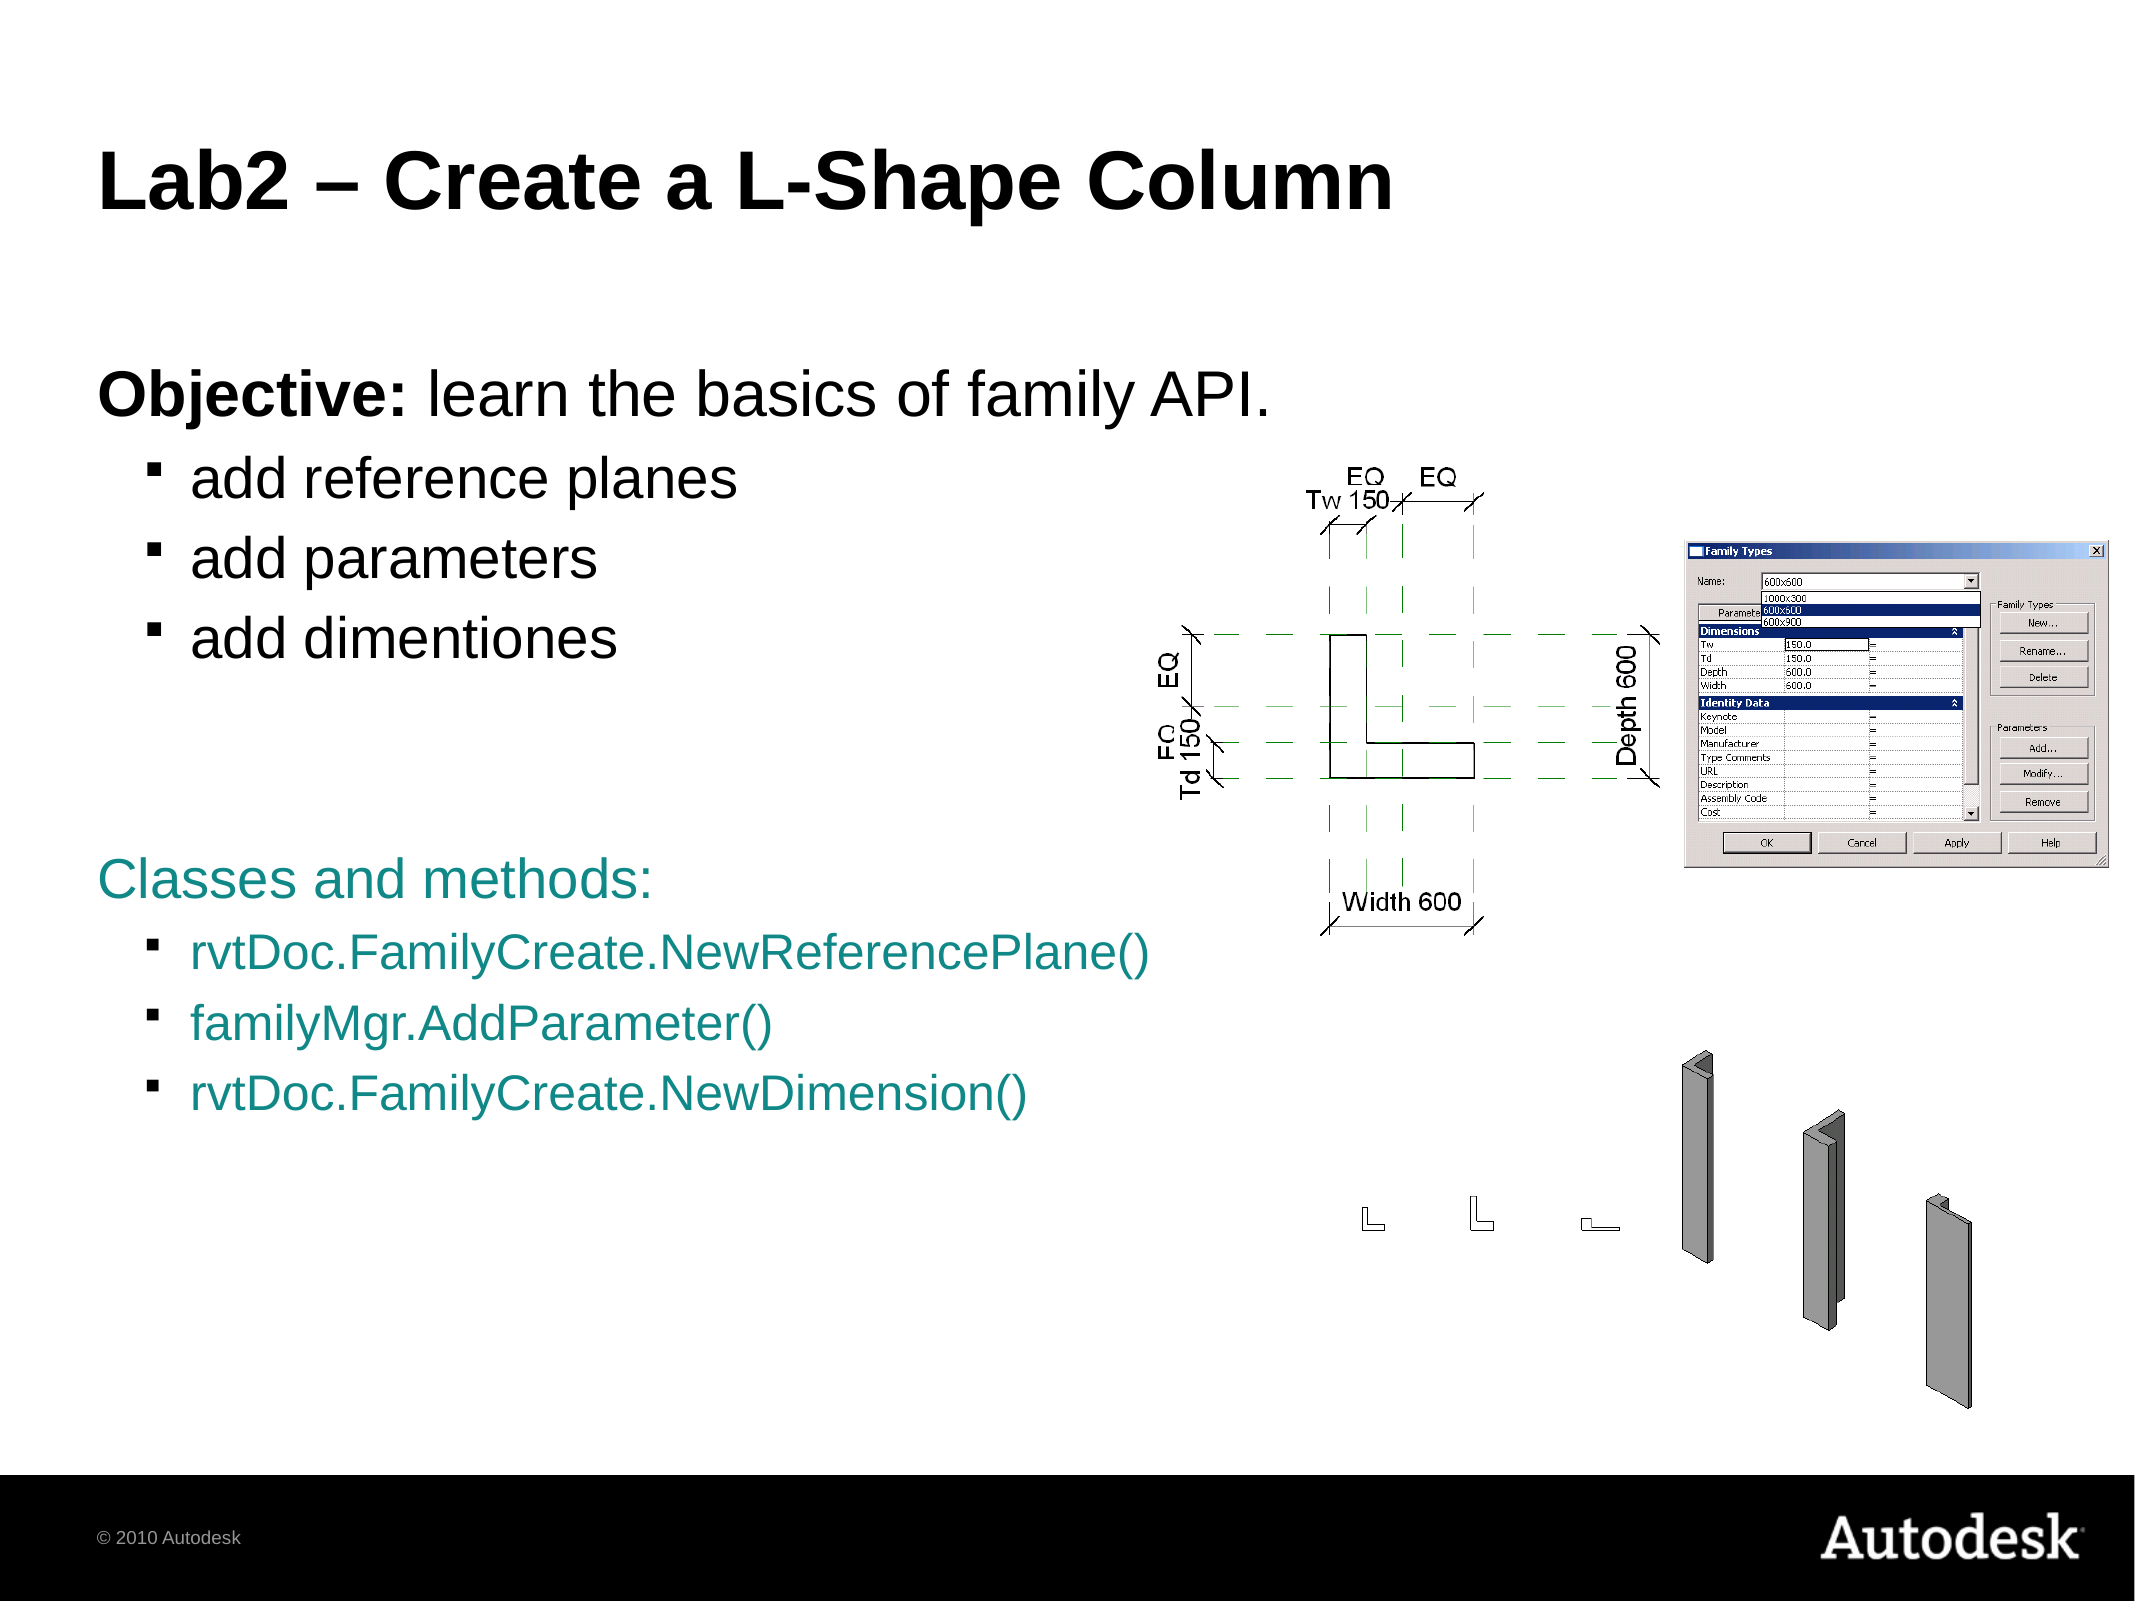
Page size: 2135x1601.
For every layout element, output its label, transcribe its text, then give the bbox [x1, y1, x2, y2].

list Objective: learn the basics of family API. add reference planes add parameters add dimentiones Classes and methods: rvtDoc.FamilyCreate.NewReferencePlane() familyMgr.AddParameter() rvtDoc.FamilyCreate.NewDimension() [96, 351, 2028, 1452]
picture [0, 1475, 2135, 1601]
title Lab2 – Create a L-Shape Column [96, 59, 2028, 293]
picture [1329, 1037, 1993, 1427]
picture [1141, 437, 2118, 966]
